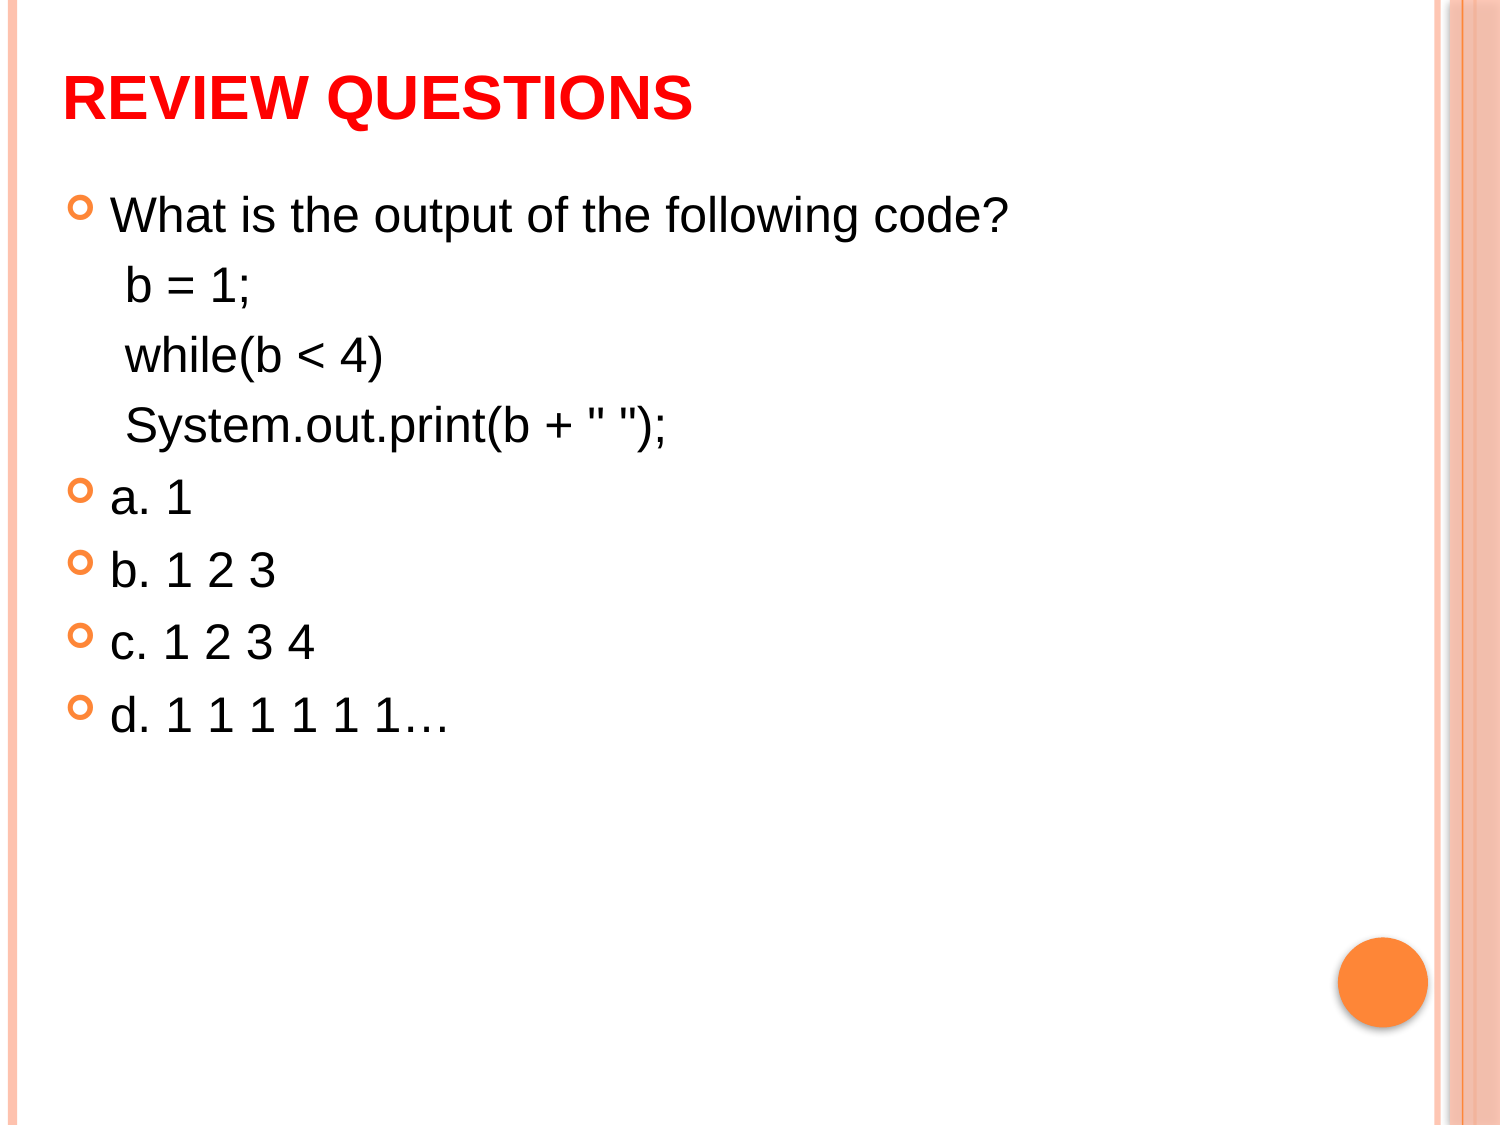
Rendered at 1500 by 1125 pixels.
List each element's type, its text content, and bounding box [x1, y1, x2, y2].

title Review Questions [47, 14, 1423, 140]
list What is the output of the following code? b = 1; while(b < 4) System.out.print(b + " "); a. 1 b. 1 2 3 c. 1 2 3 4 d. 1 1 1 1 1 1… [50, 174, 1450, 1088]
